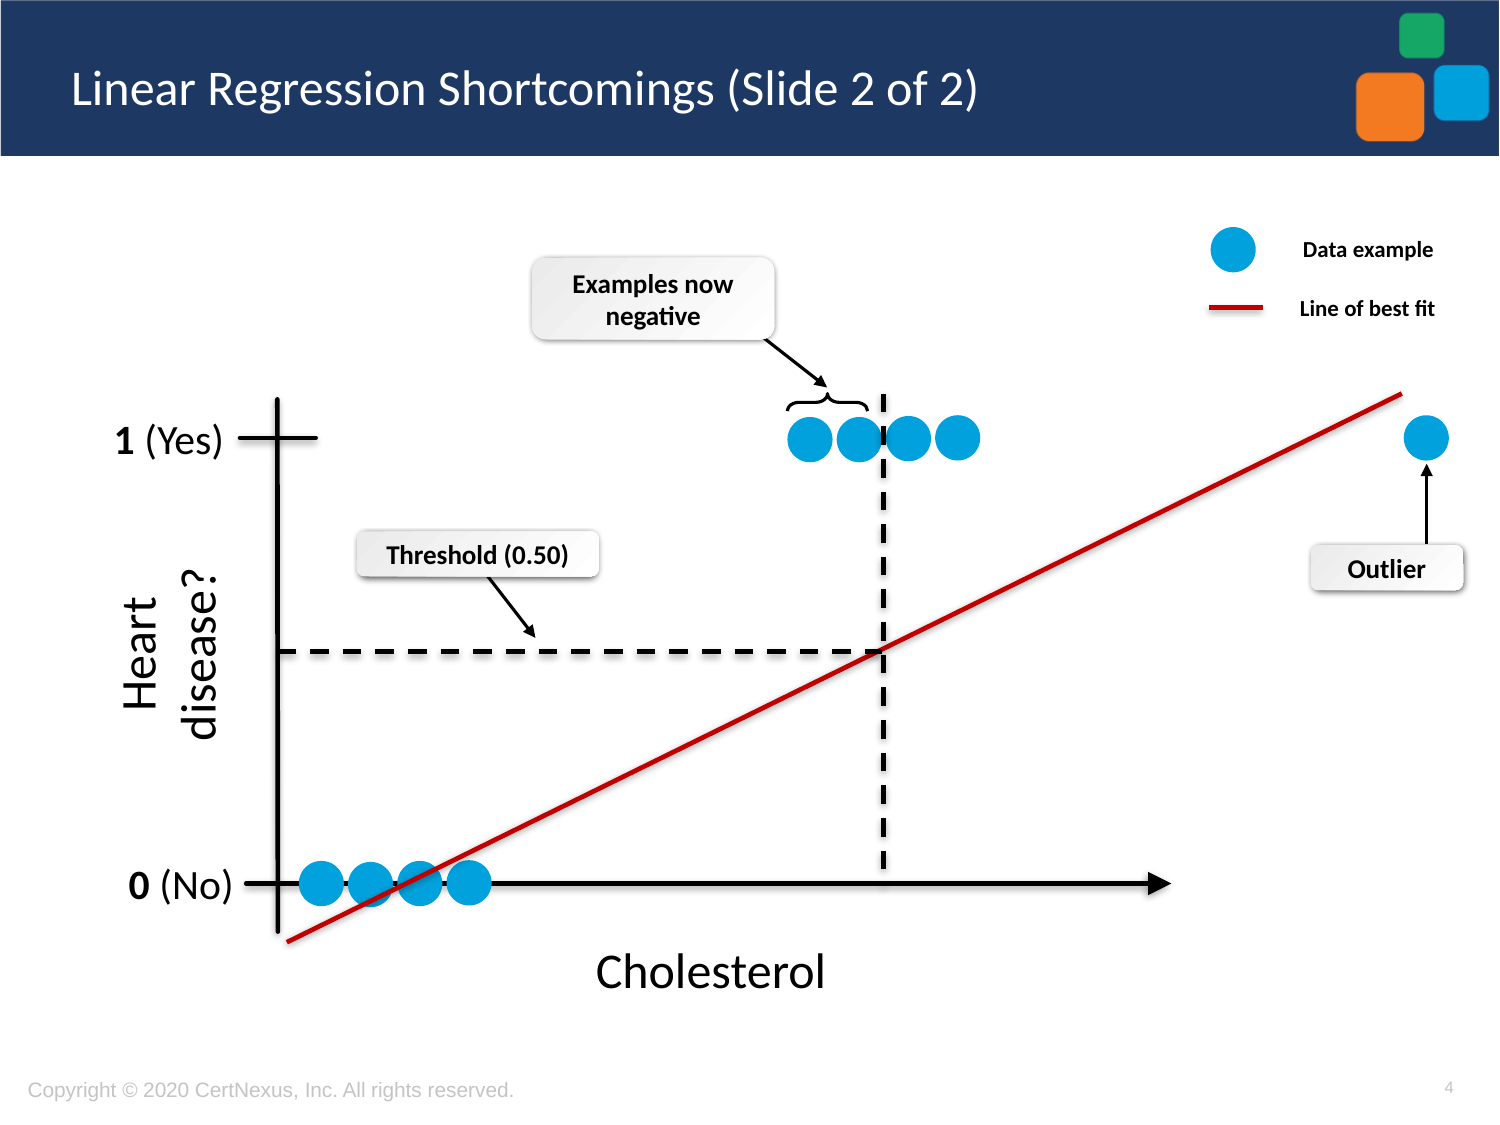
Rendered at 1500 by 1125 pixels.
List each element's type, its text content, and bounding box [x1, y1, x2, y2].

picture [0, 0, 1500, 156]
title Linear Regression Shortcomings (Slide 2 of 2) [56, 16, 1350, 155]
slide_number 4 [1118, 1057, 1469, 1118]
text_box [97, 257, 1464, 1008]
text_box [1208, 226, 1454, 255]
